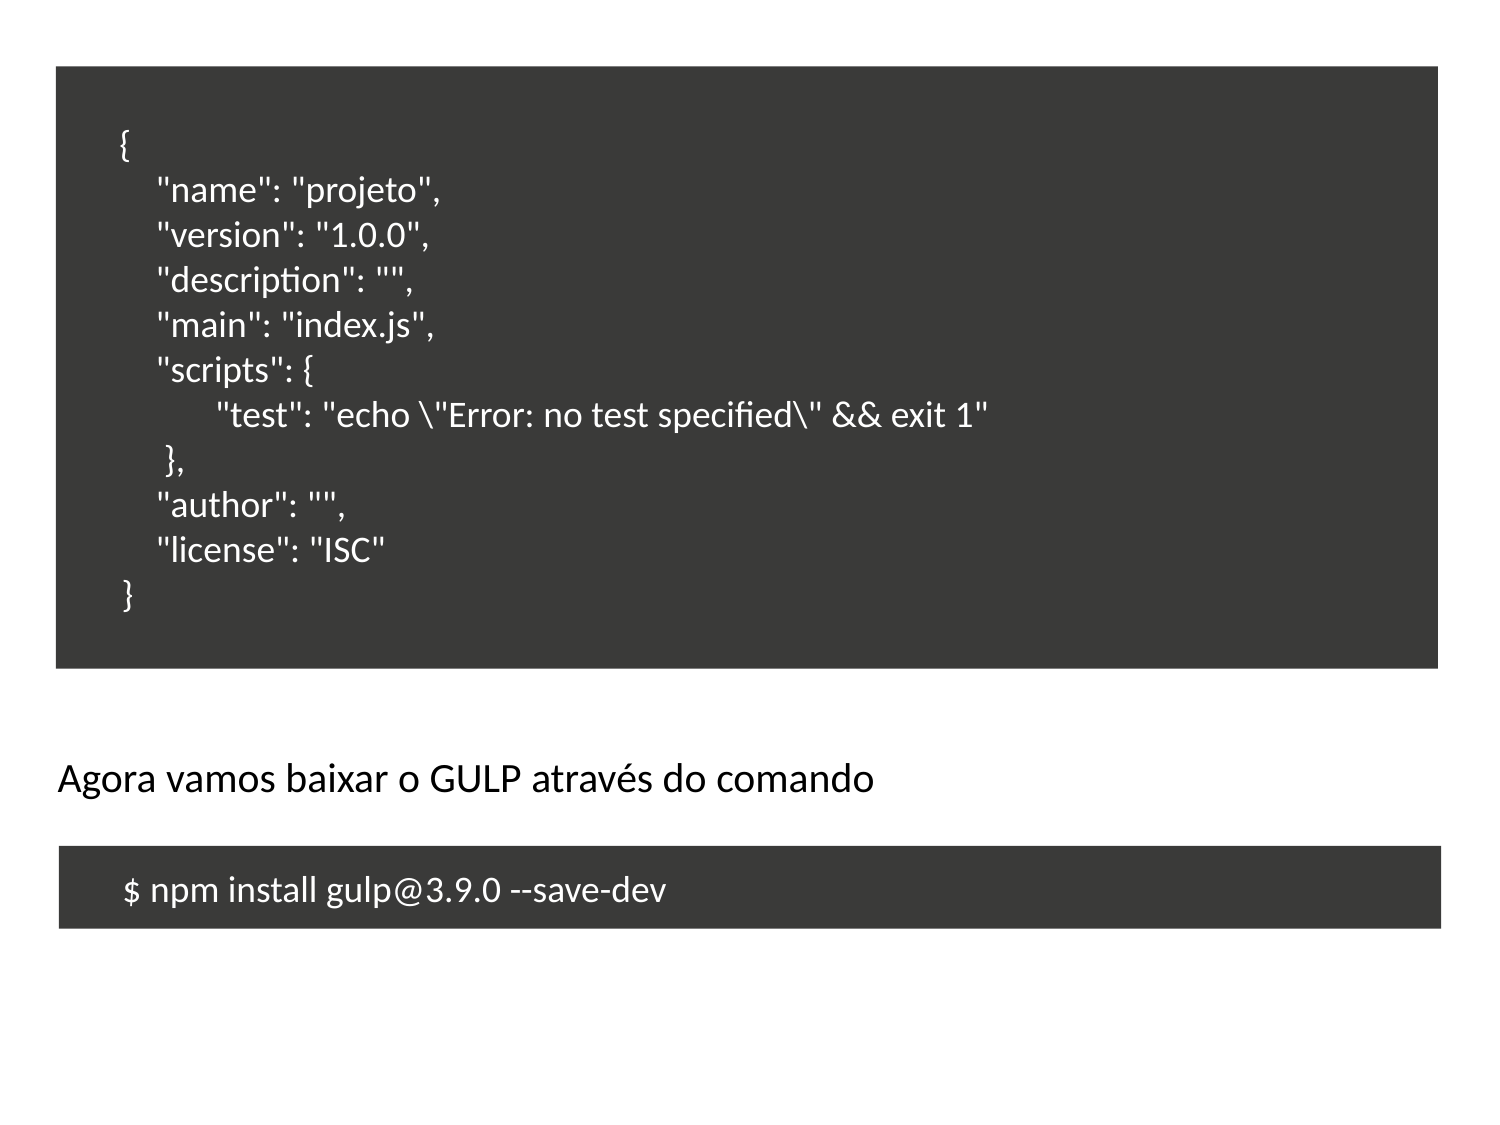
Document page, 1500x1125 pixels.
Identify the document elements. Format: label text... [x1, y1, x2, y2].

text_box { "name": "projeto", "version": "1.0.0", "description": "", "main": "index.js", "scripts": { "test": "echo \"Error: no test specified\" && exit 1" }, "author": "", "license": "ISC" } [54, 64, 1440, 671]
text_box Agora vamos baixar o GULP através do comando [42, 42, 1458, 808]
text_box $ npm install gulp@3.9.0 --save-dev [57, 844, 1443, 931]
